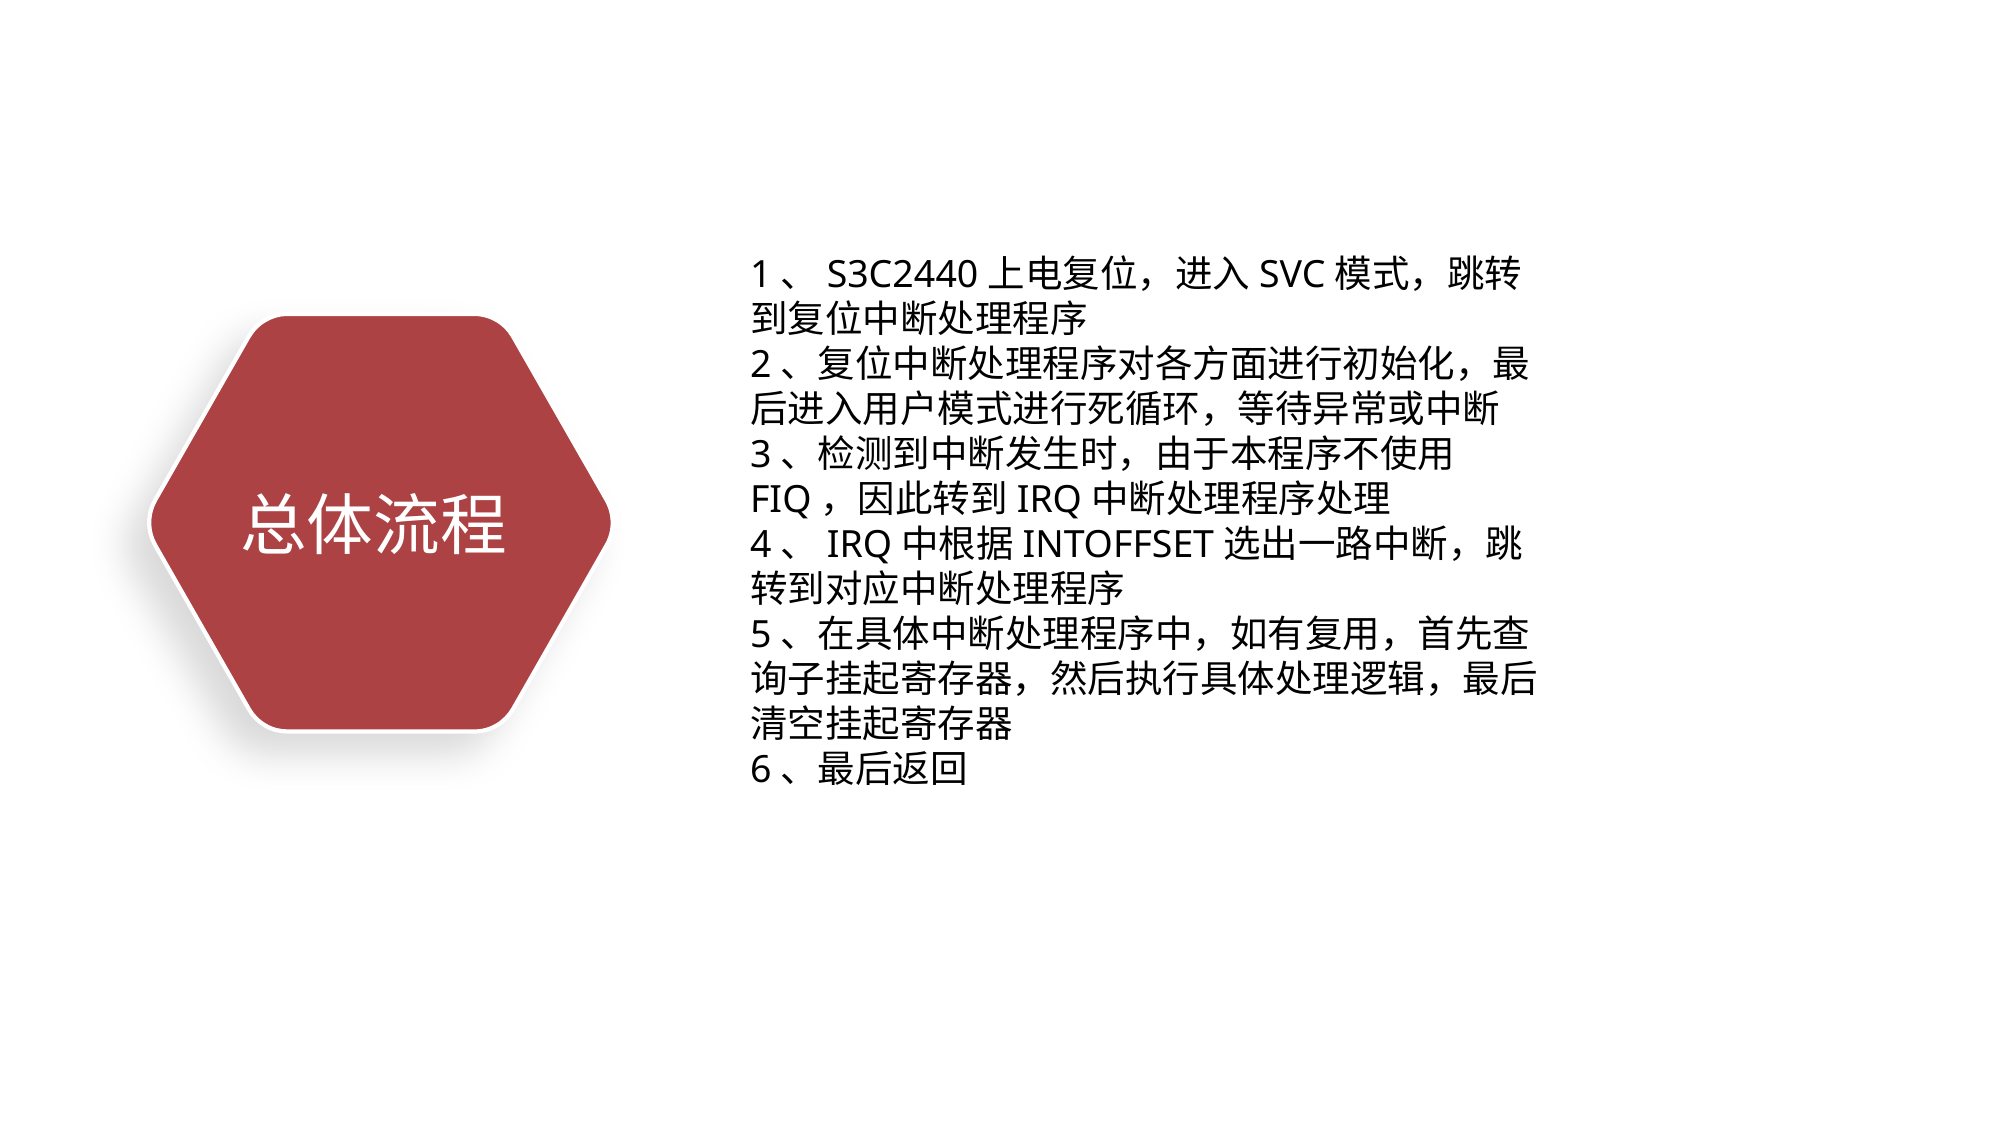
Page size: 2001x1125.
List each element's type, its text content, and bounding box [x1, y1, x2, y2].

text_box 1、S3C2440上电复位，进入SVC模式，跳转到复位中断处理程序 2、复位中断处理程序对各方面进行初始化，最后进入用户模式进行死循环，等待异常或中断 3、检测到中断发生时，由于本程序不使用FIQ，因此转到IRQ中断处理程序处理 4、IRQ中根据INTOFFSET选出一路中断，跳转到对应中断处理程序 5、在具体中断处理程序中，如有复用，首先查询子挂起寄存器，然后执行具体处理逻辑，最后清空挂起寄存器 6、最后返回 [735, 242, 1565, 798]
text_box 总体流程 [148, 312, 614, 733]
